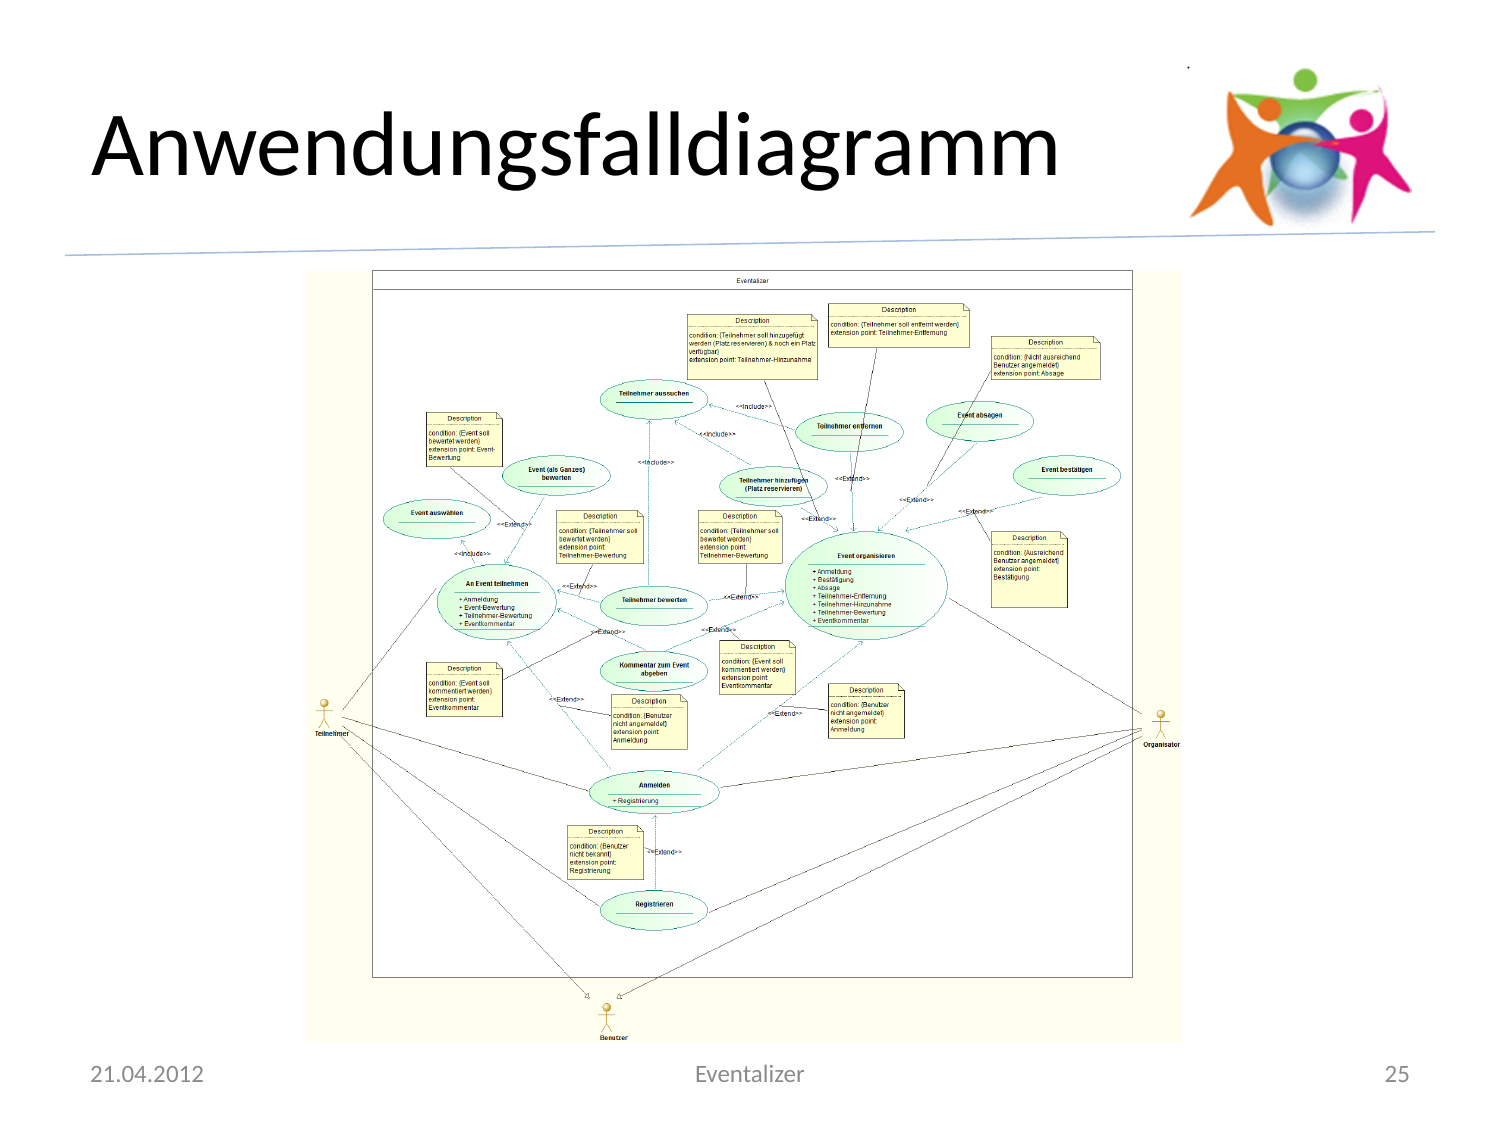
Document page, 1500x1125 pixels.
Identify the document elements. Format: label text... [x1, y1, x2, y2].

picture [300, 264, 1188, 1047]
slide_number 25 [1074, 1042, 1425, 1103]
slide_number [75, 1042, 425, 1103]
footer Eventalizer [512, 1054, 988, 1103]
title Anwendungsfalldiagramm [76, 45, 1164, 233]
picture [1187, 66, 1412, 232]
